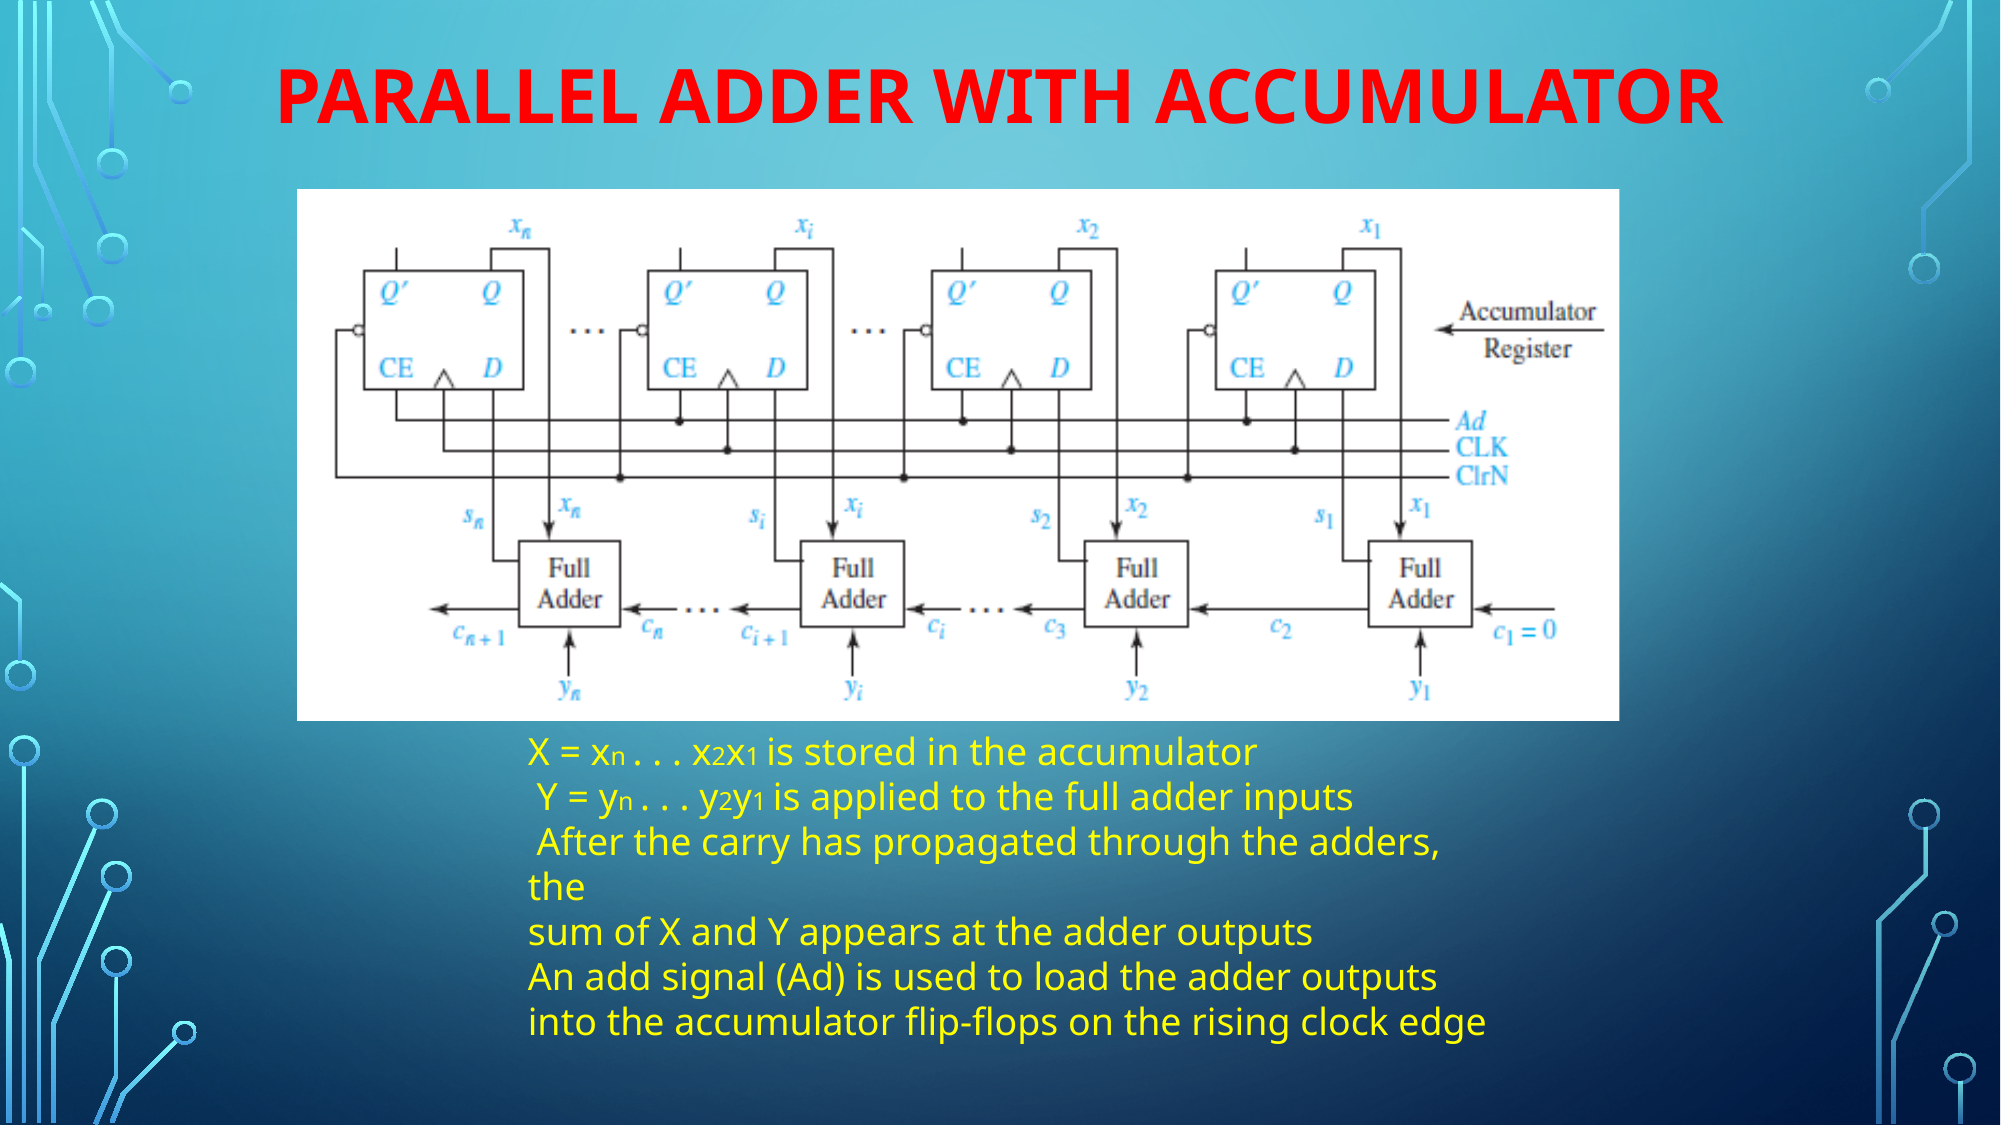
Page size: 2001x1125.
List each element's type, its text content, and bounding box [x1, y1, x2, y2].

text_box X = xn . . . x2x1 is stored in the accumulator Y = yn . . . y2y1 is applied to the full adder inputs After the carry has propagated through the adders, the sum of X and Y appears at the adder outputs An add signal (Ad) is used to load the adder outputs into the accumulator flip-flops on the rising clock edge [513, 722, 1514, 1051]
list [296, 189, 1620, 722]
title PARALLEL ADDER WITH ACCUMULATOR [187, 23, 1813, 175]
